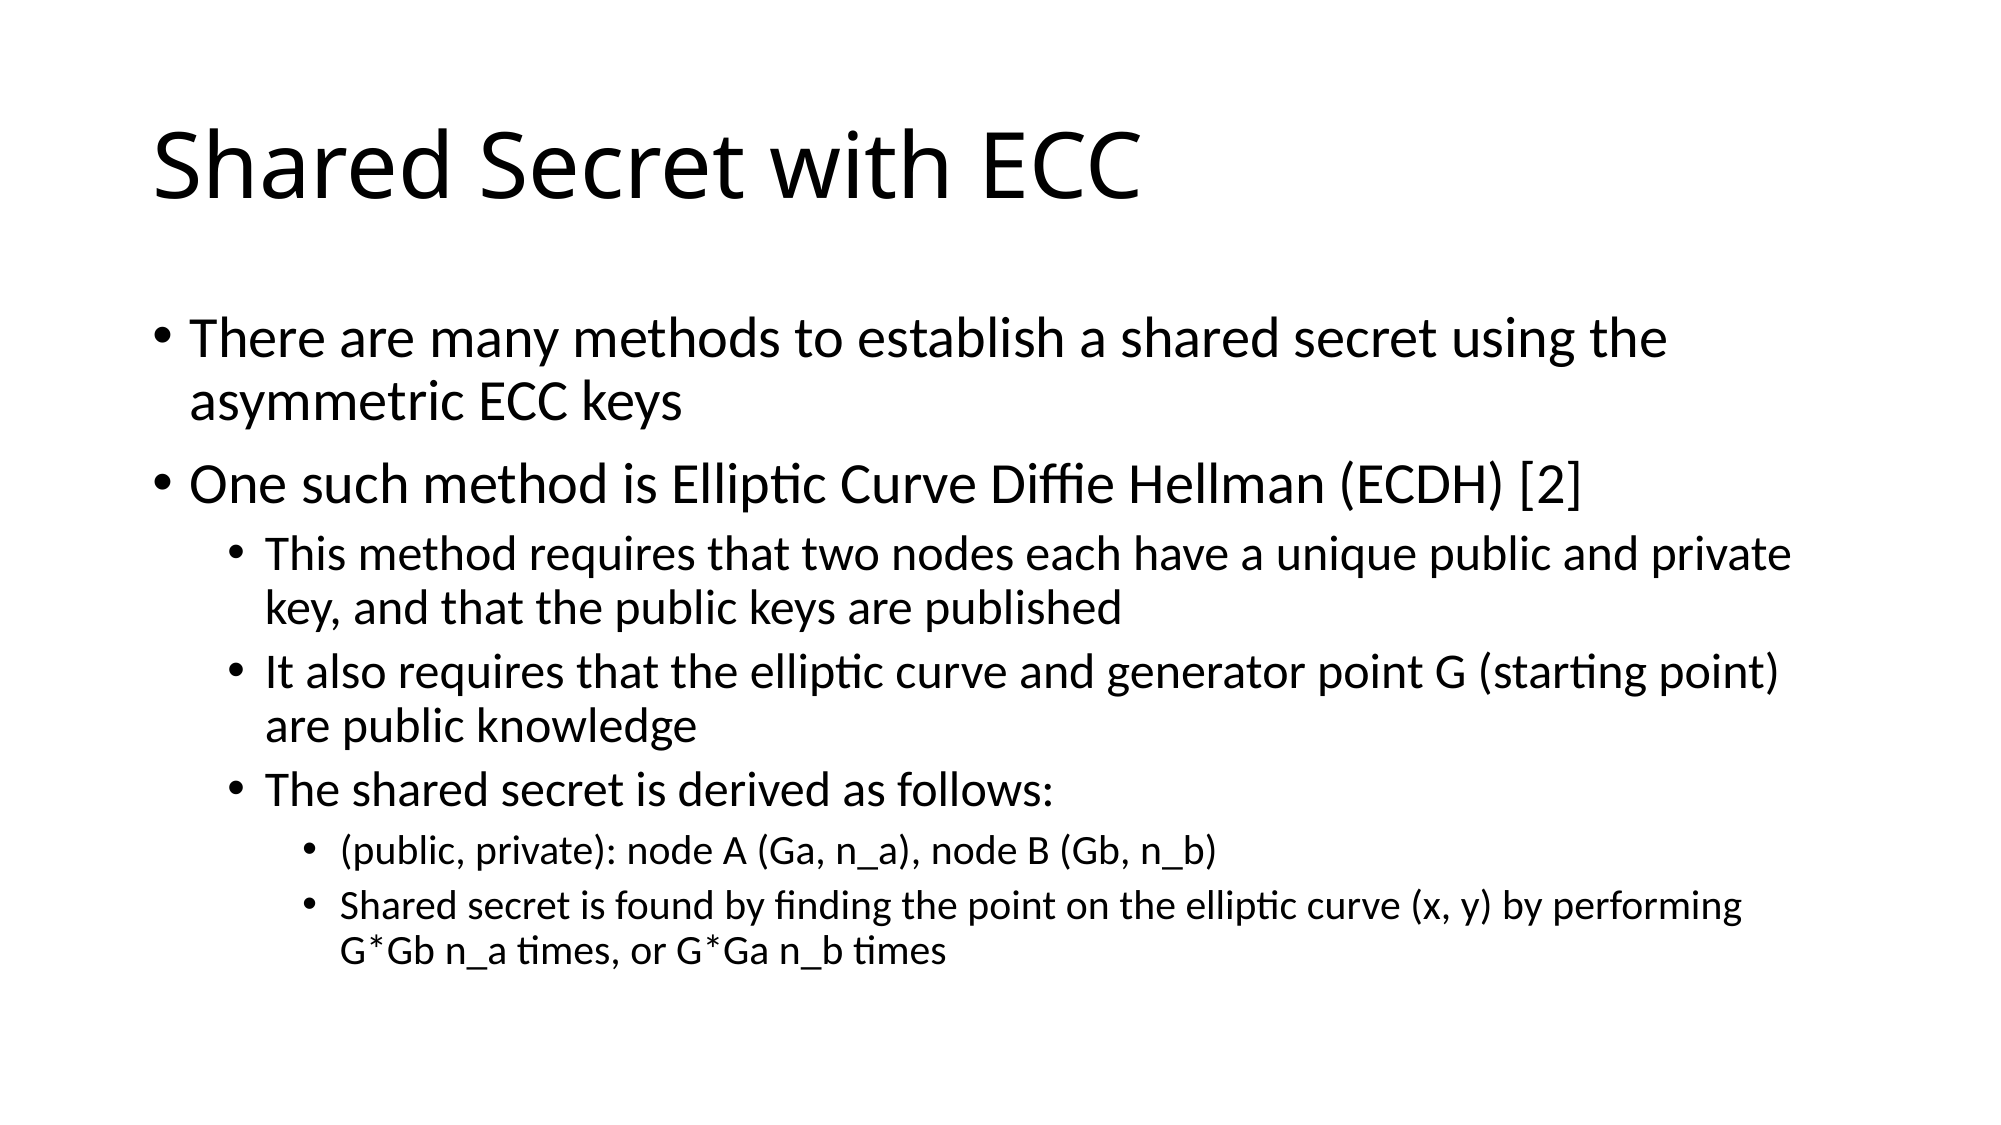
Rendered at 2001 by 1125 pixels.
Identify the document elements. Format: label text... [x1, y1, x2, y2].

list There are many methods to establish a shared secret using the asymmetric ECC keys One such method is Elliptic Curve Diffie Hellman (ECDH) [2] This method requires that two nodes each have a unique public and private key, and that the public keys are published It also requires that the elliptic curve and generator point G (starting point) are public knowledge The shared secret is derived as follows: (public, private): node A (Ga, n_a), node B (Gb, n_b) Shared secret is found by finding the point on the elliptic curve (x, y) by performing G*Gb n_a times, or G*Ga n_b times [137, 299, 1863, 1014]
title Shared Secret with ECC [137, 59, 1863, 278]
